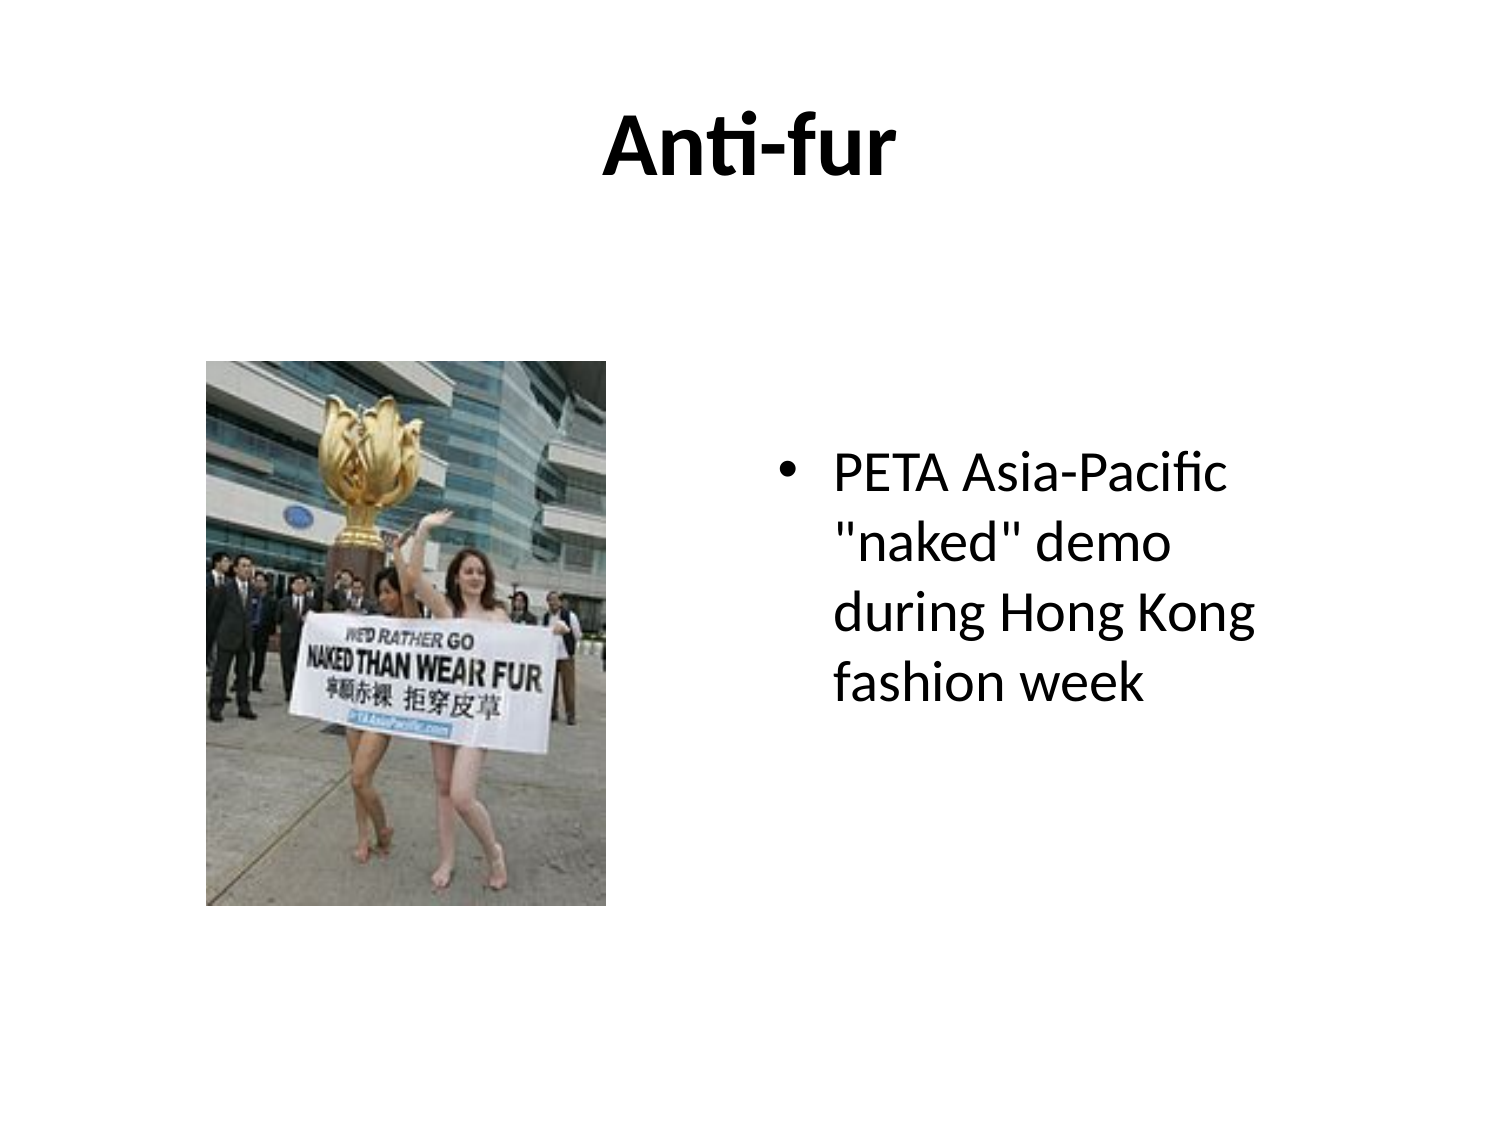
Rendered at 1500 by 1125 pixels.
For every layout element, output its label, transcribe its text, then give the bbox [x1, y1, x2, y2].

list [206, 361, 606, 906]
list PETA Asia-Pacific "naked" demo during Hong Kong fashion week [762, 262, 1425, 1005]
title Anti-fur [75, 45, 1425, 233]
